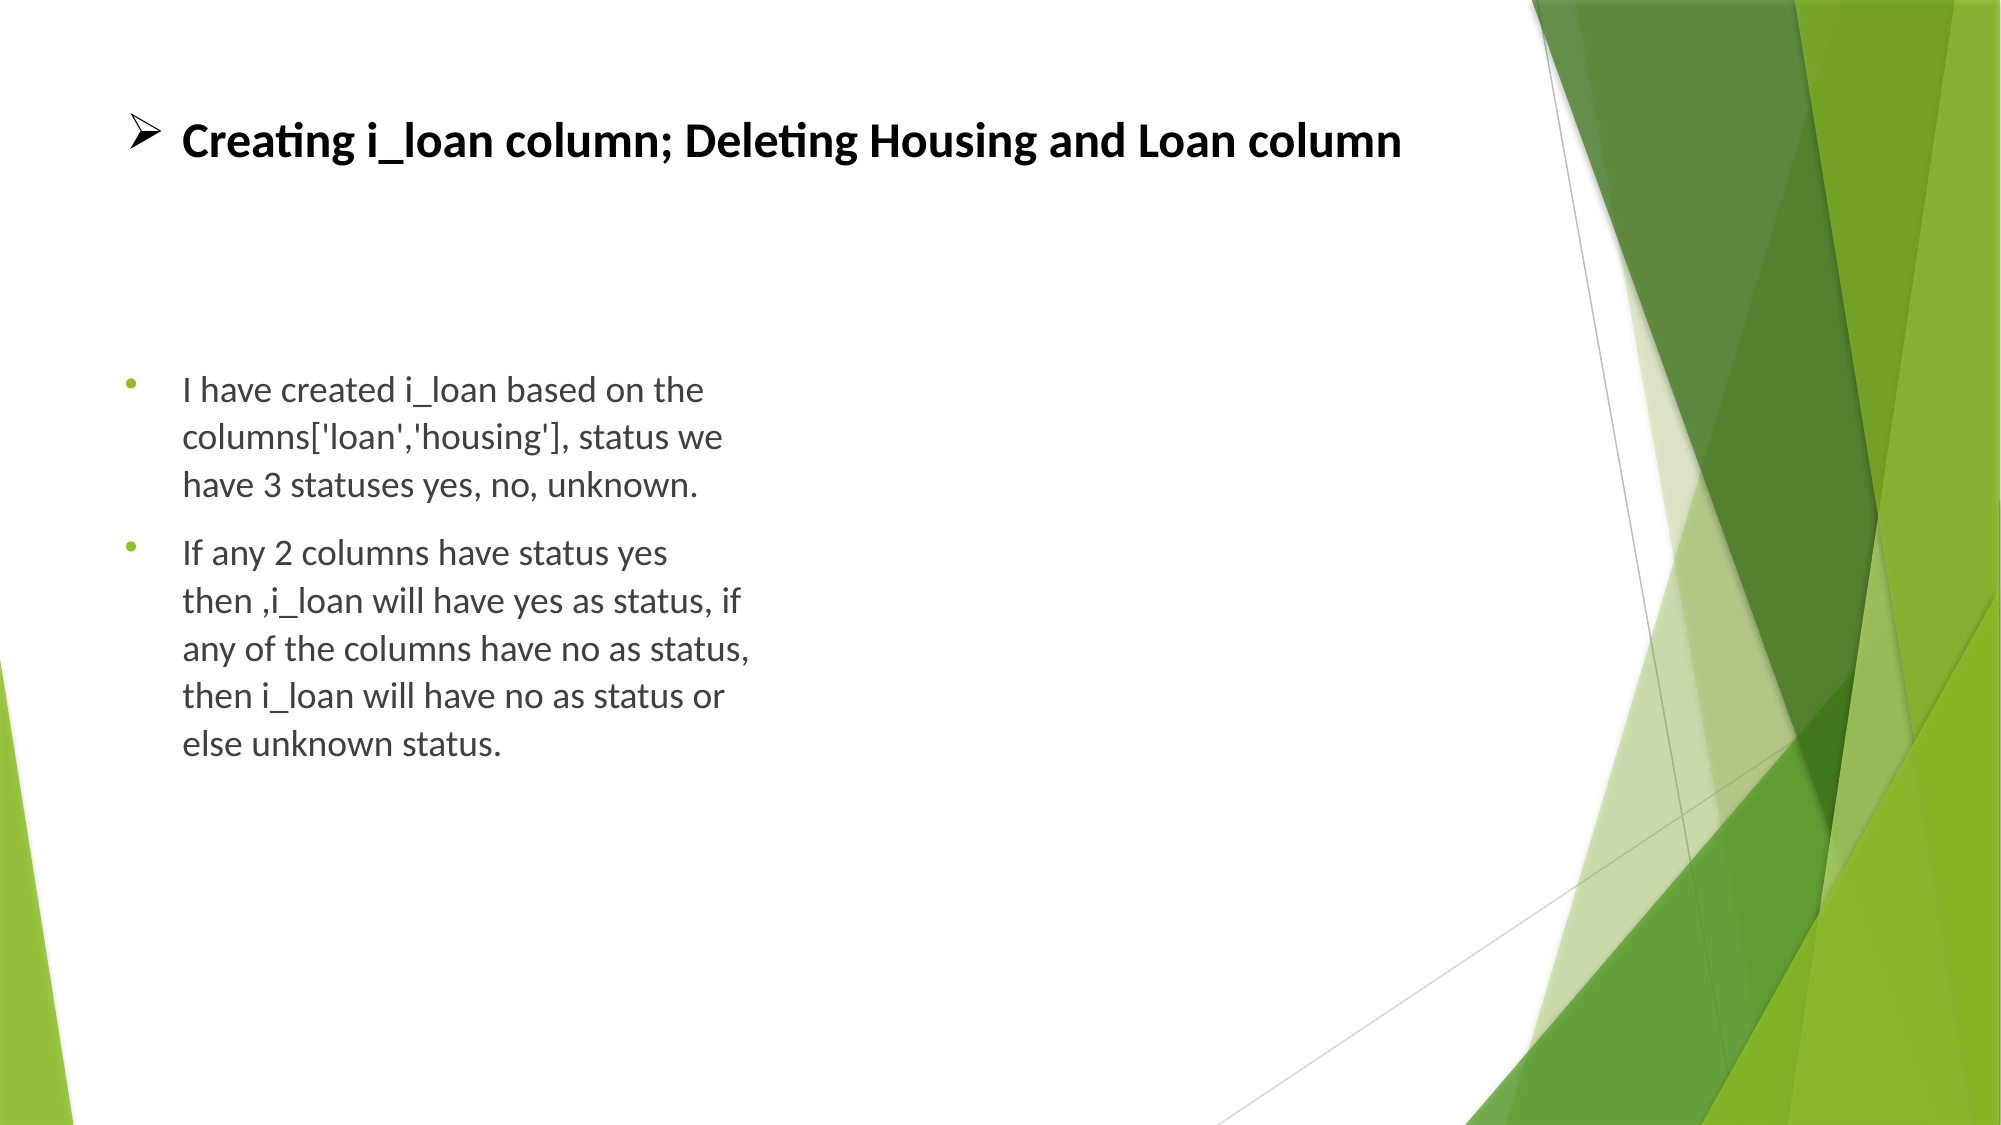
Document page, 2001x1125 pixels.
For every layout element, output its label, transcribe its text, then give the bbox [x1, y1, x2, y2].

list I have created i_loan based on the columns['loan','housing'], status we have 3 statuses yes, no, unknown. If any 2 columns have status yes then ,i_loan will have yes as status, if any of the columns have no as status, then i_loan will have no as status or else unknown status. [111, 354, 798, 992]
title Creating i_loan column; Deleting Housing and Loan column [111, 99, 1522, 317]
